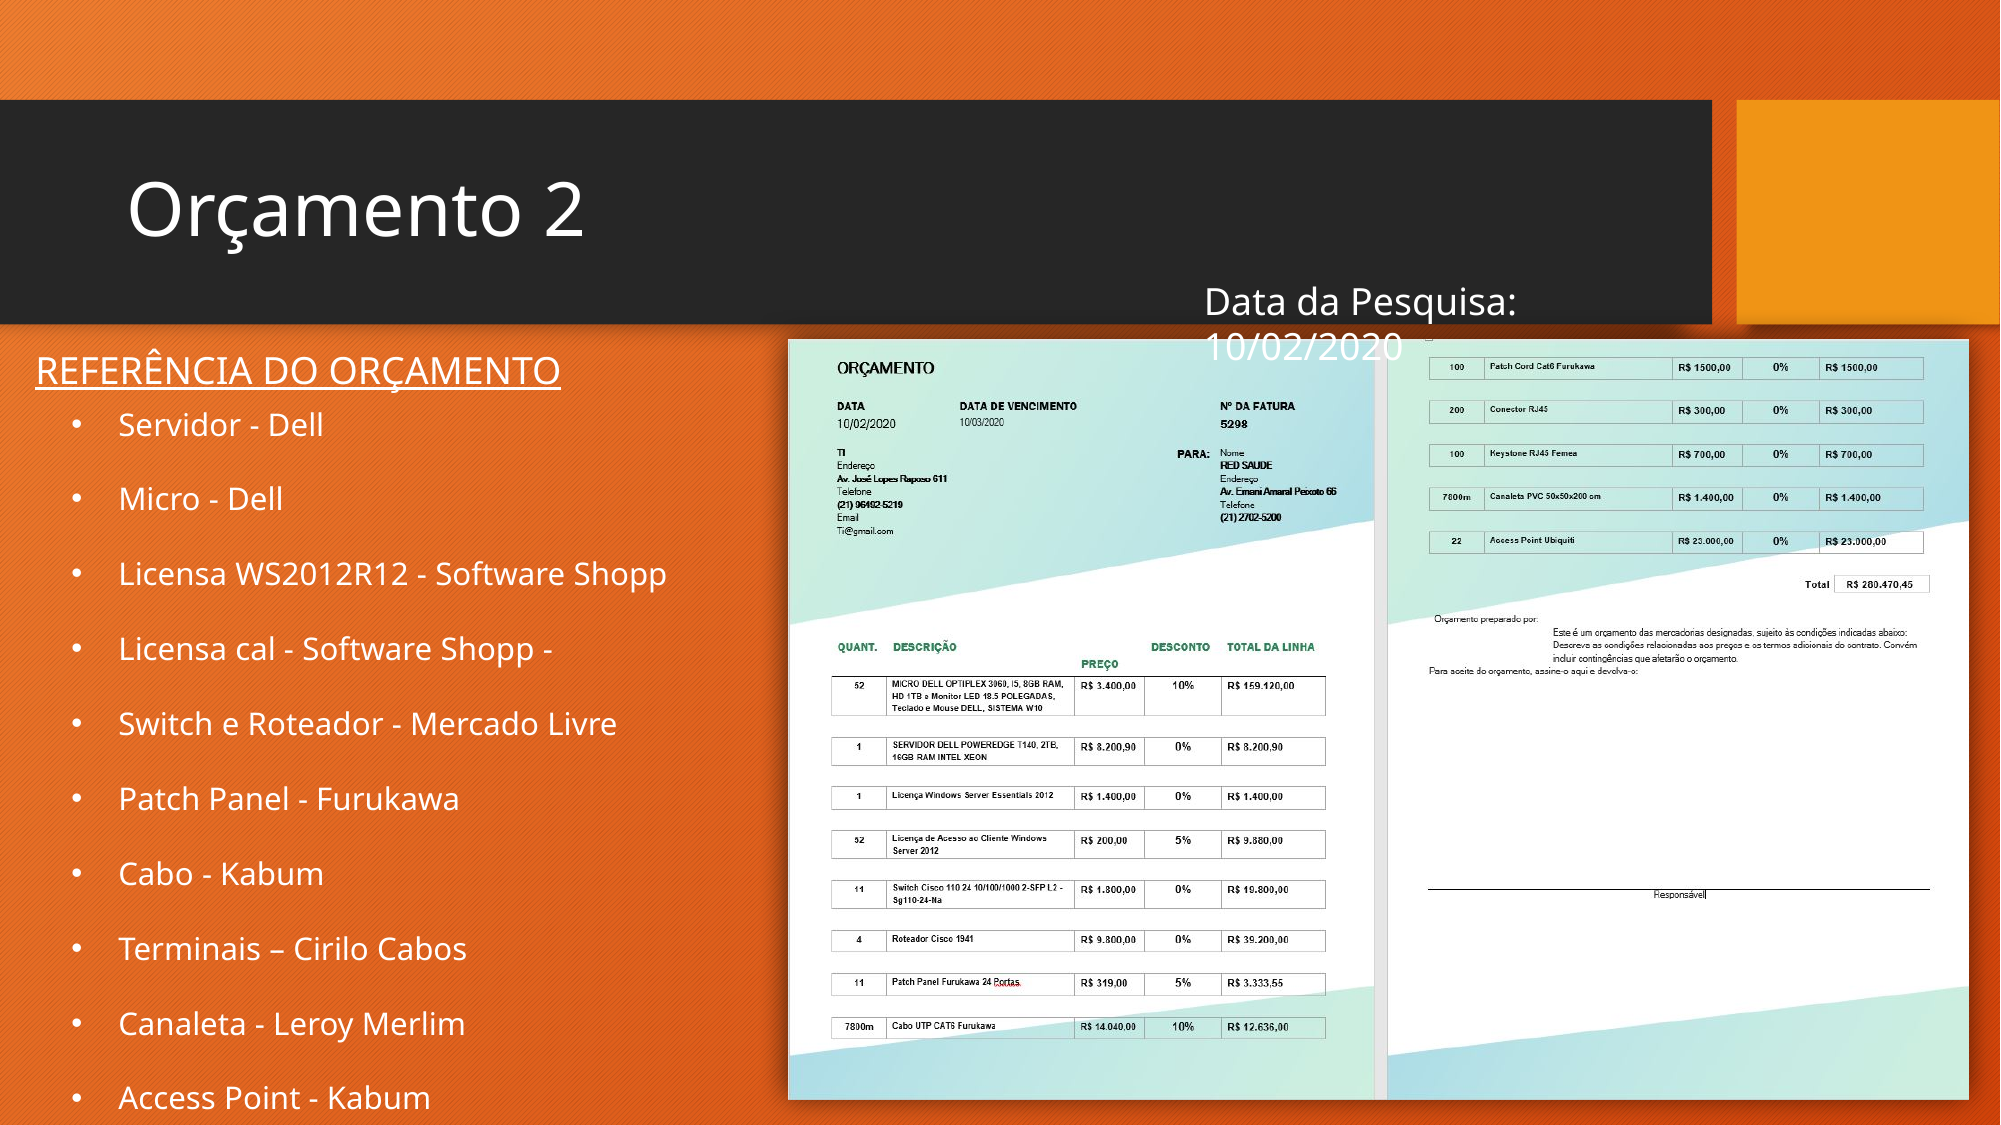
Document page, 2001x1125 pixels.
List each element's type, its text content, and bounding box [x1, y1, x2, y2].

picture [0, 325, 2000, 1100]
text_box Servidor - Dell Micro - Dell Licensa WS2012R12 - Software Shopp Licensa cal - Software Shopp - Switch e Roteador - Mercado Livre Patch Panel - Furukawa Cabo - Kabum Terminais – Cirilo Cabos Canaleta - Leroy Merlim Access Point - Kabum [56, 397, 772, 1124]
text_box Data da Pesquisa: 10/02/2020 [1189, 270, 1739, 339]
title Orçamento 2 [111, 123, 1689, 301]
text_box REFERÊNCIA DO ORÇAMENTO [20, 339, 577, 399]
